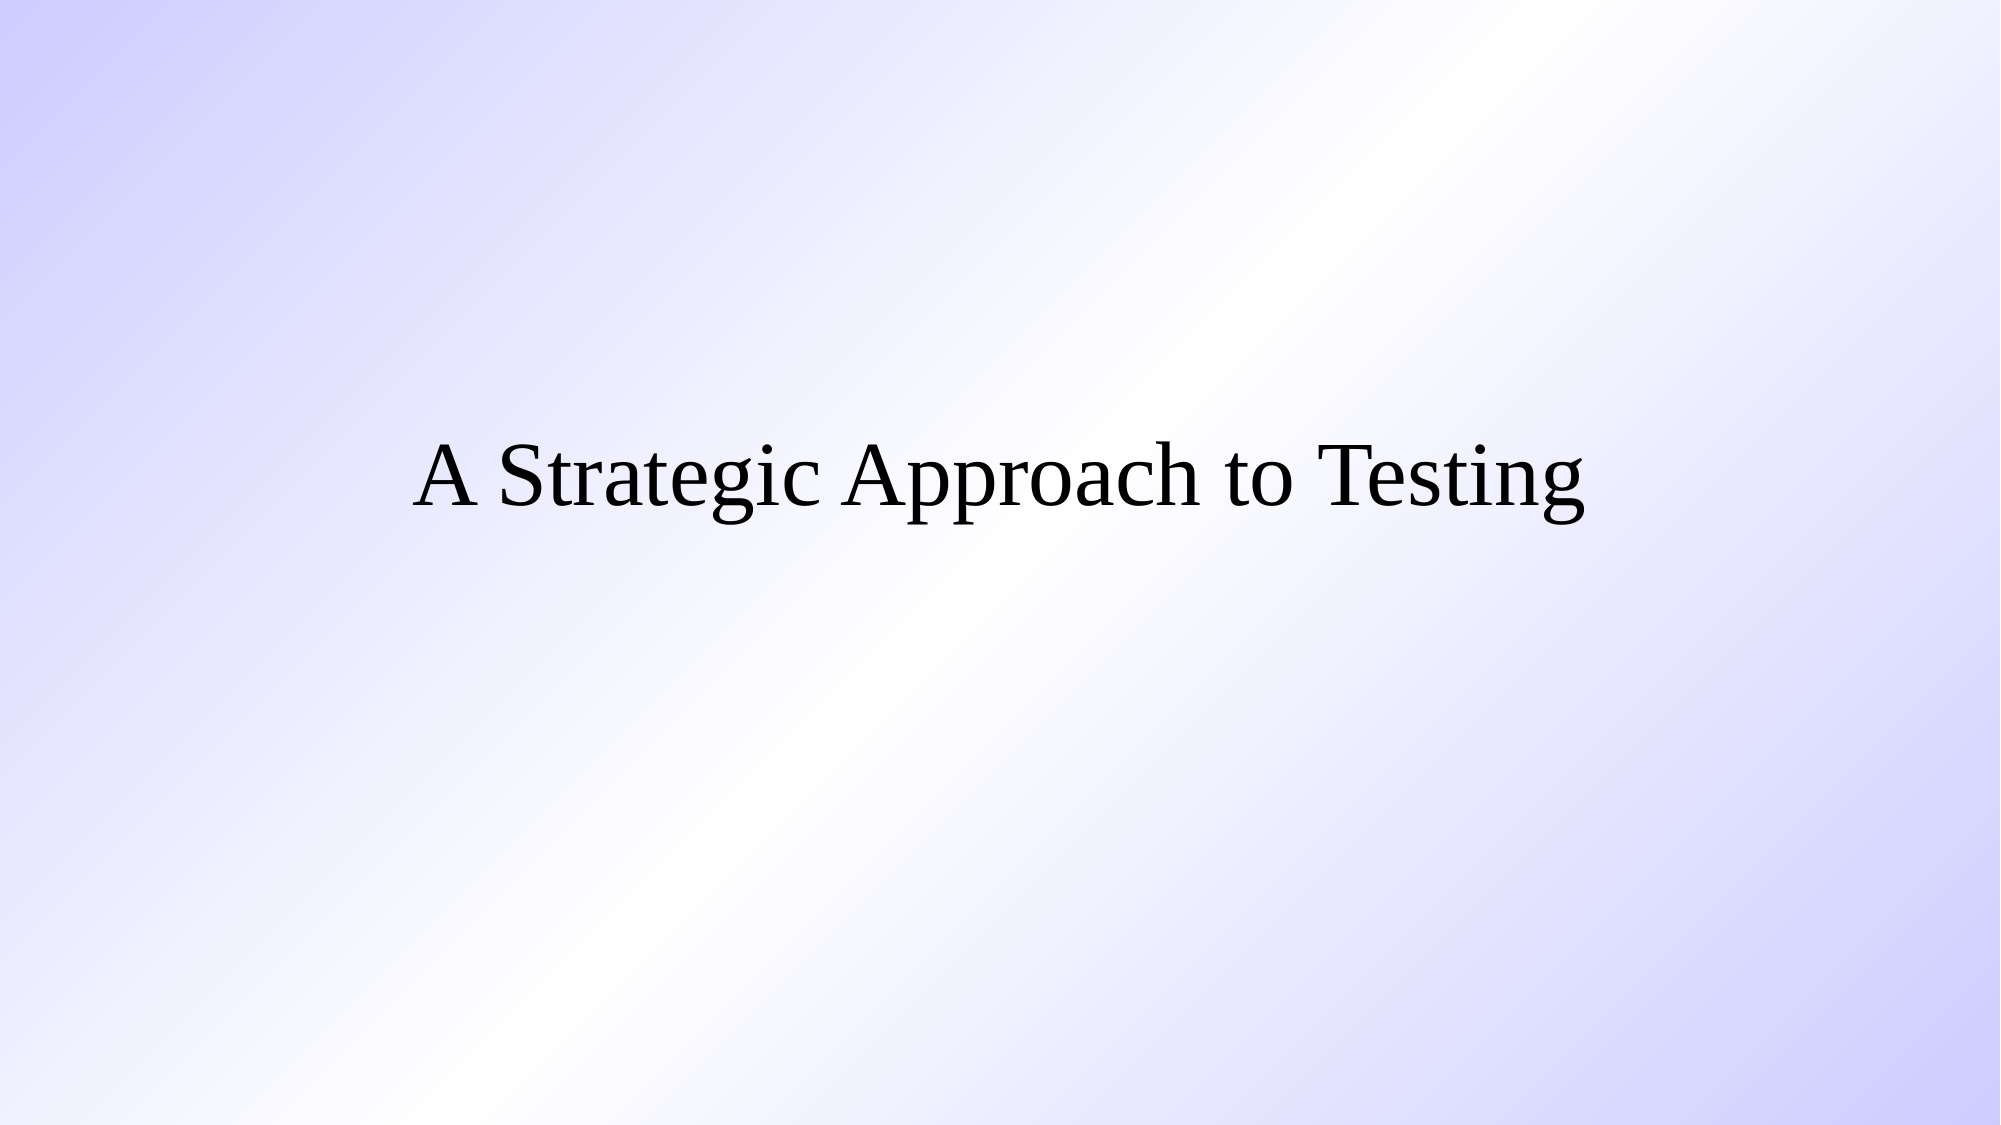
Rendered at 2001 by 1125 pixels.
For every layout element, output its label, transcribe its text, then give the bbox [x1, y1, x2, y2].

title A Strategic Approach to Testing [362, 375, 1638, 563]
